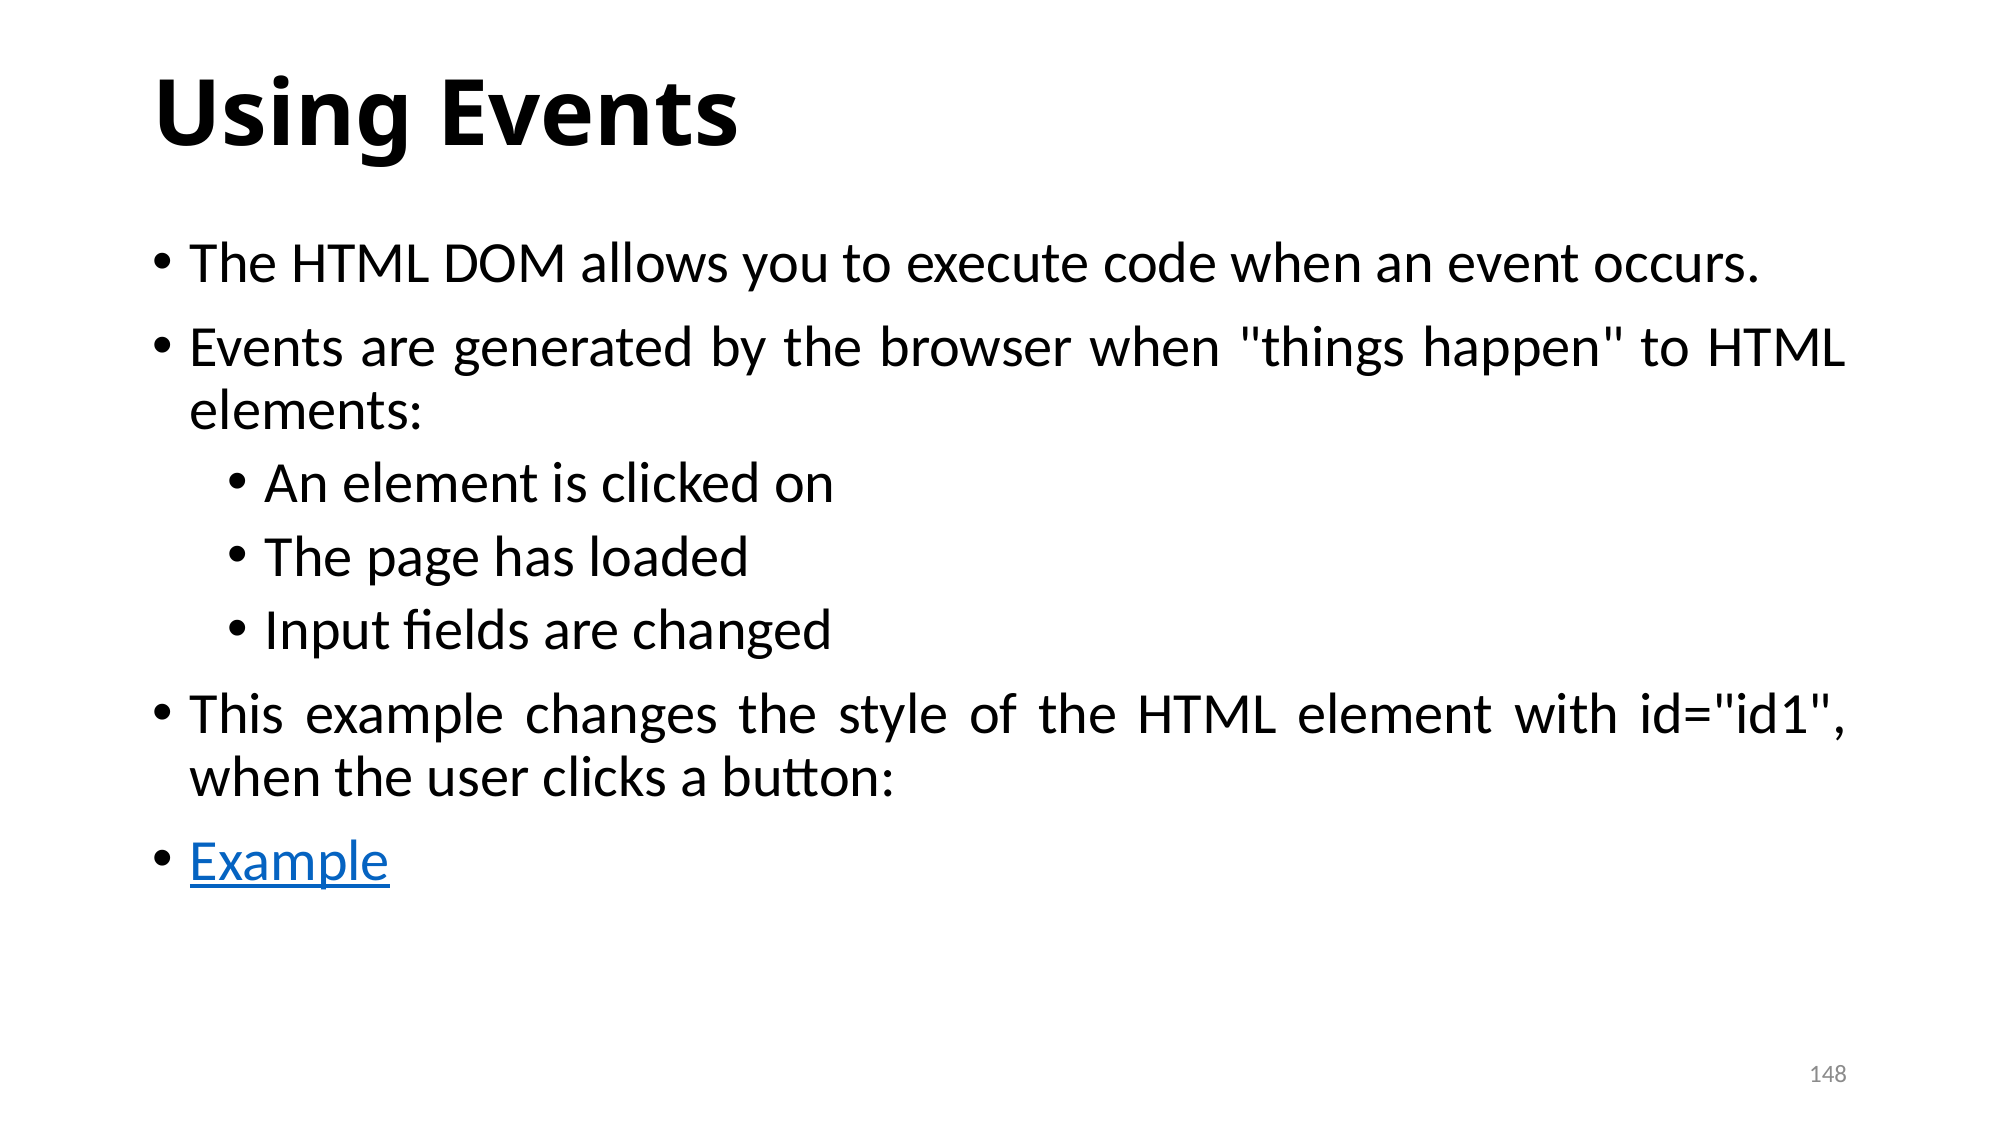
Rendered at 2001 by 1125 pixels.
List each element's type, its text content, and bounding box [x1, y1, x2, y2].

list The HTML DOM allows you to execute code when an event occurs. Events are generated by the browser when "things happen" to HTML elements: An element is clicked on The page has loaded Input fields are changed This example changes the style of the HTML element with id="id1", when the user clicks a button: Example [137, 224, 1863, 1043]
slide_number 148 [1412, 1042, 1863, 1103]
title Using Events [137, 7, 1863, 224]
